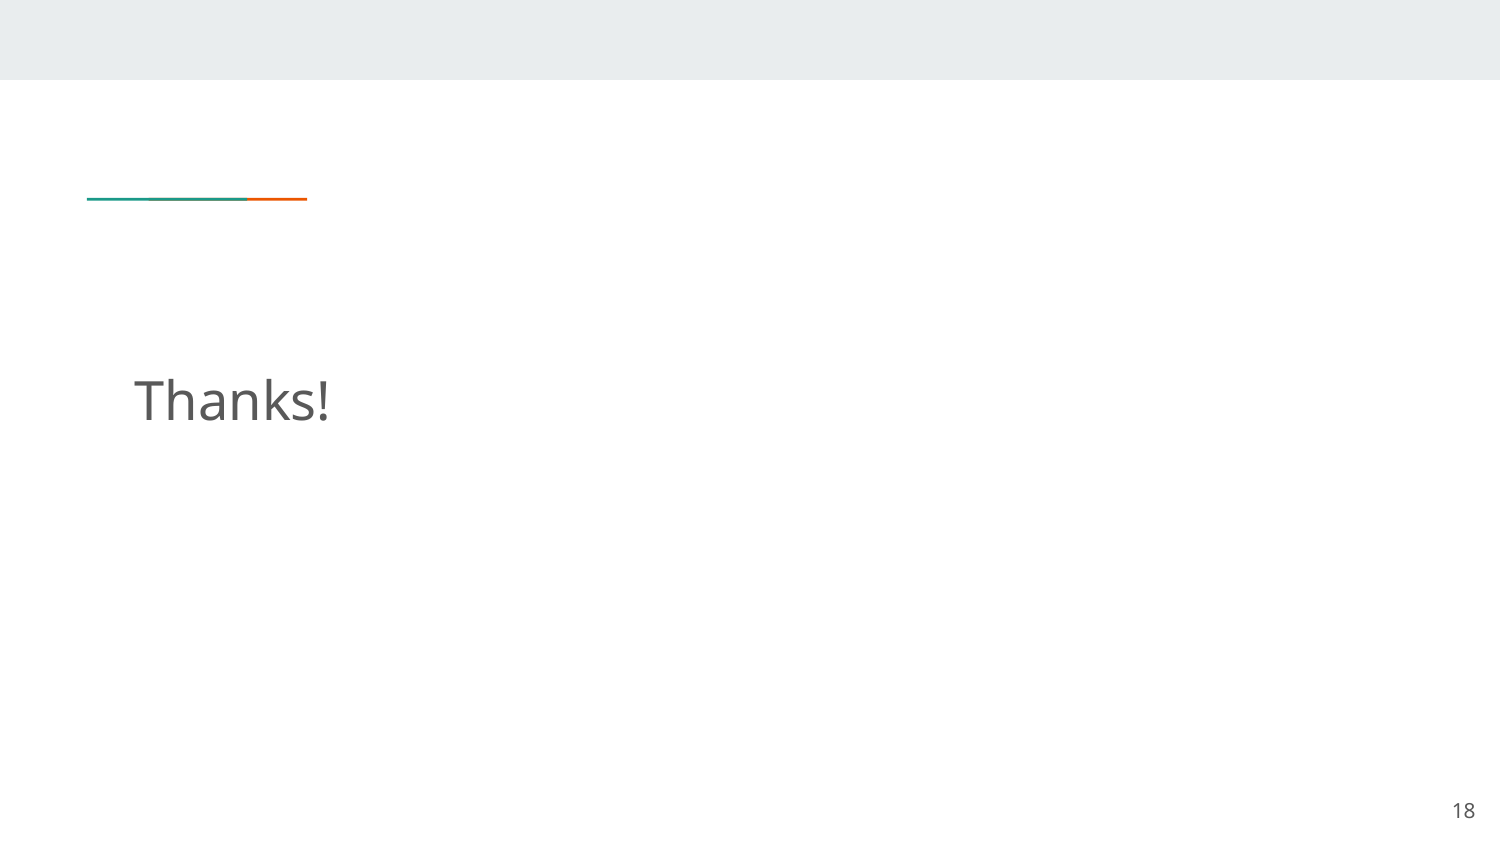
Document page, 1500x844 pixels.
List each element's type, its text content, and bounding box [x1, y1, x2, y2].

list Thanks! [119, 341, 1381, 712]
slide_number ‹#› [1400, 779, 1491, 844]
